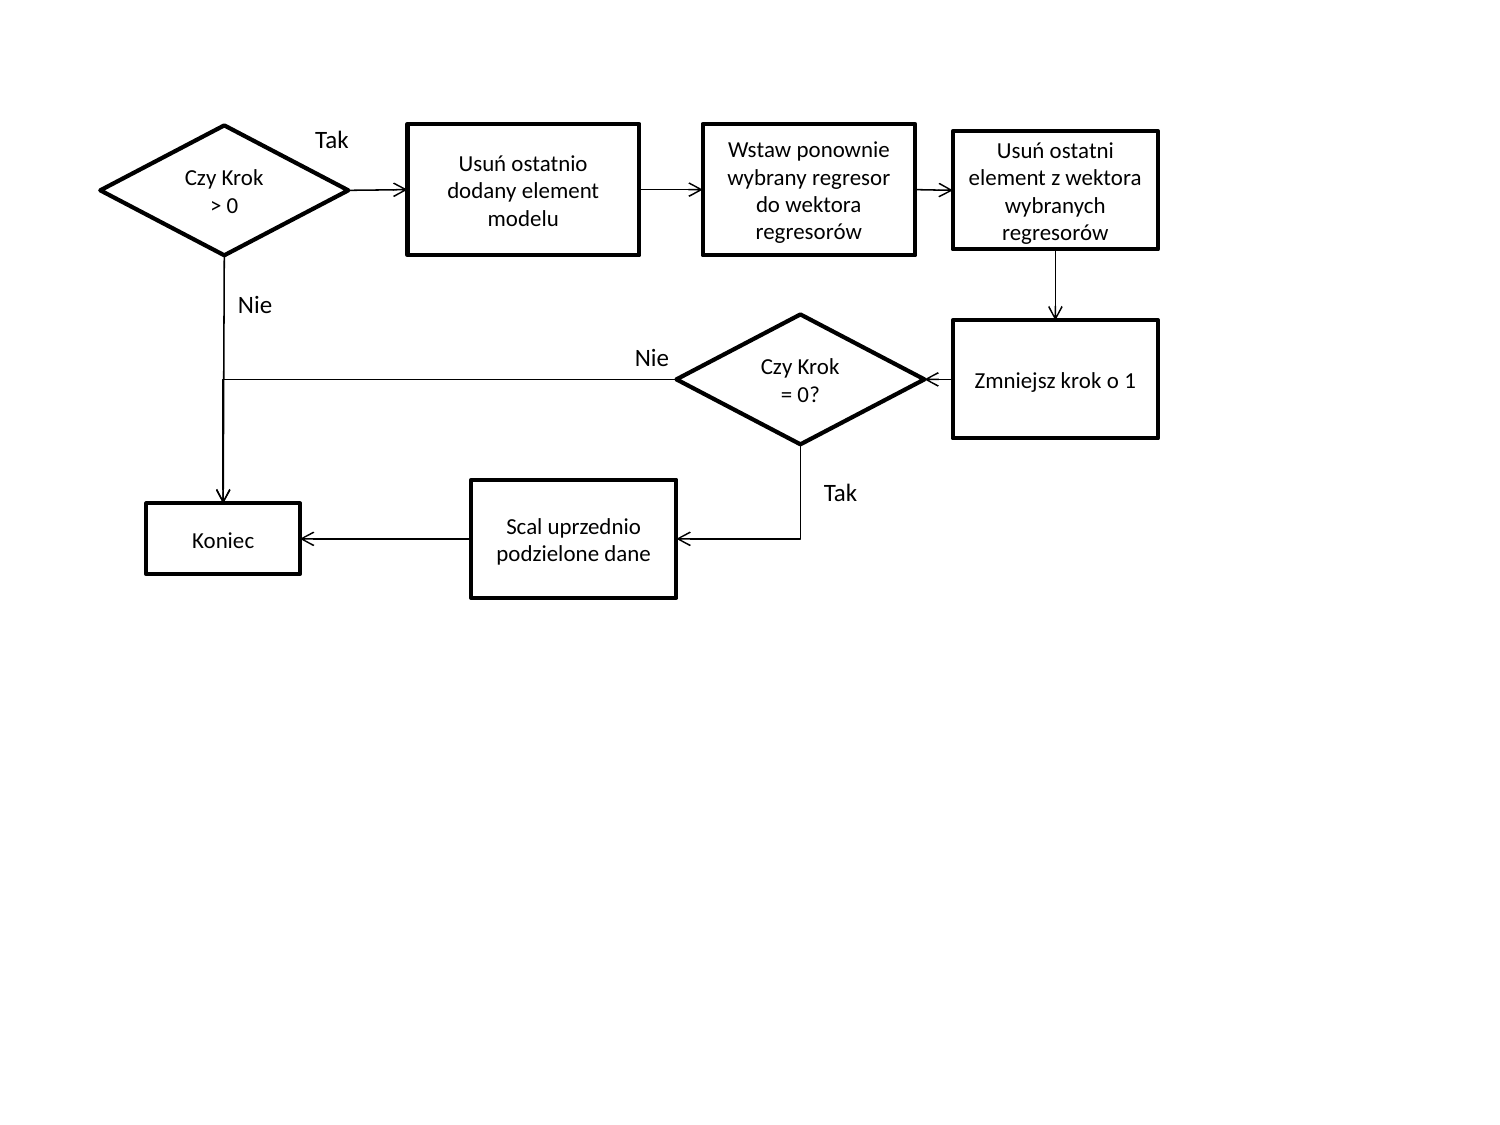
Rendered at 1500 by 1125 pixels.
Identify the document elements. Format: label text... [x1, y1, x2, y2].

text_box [690, 429, 786, 554]
text_box Czy Krok > 0 [98, 123, 349, 257]
text_box Czy Krok = 0? [677, 312, 926, 447]
text_box Koniec [144, 501, 302, 576]
text_box Usuń ostatnio dodany element modelu [405, 122, 641, 257]
text_box Zmniejsz krok o 1 [951, 318, 1160, 440]
text_box Scal uprzednio podzielone dane [469, 510, 678, 600]
text_box Tak [300, 116, 384, 162]
text_box Nie [229, 281, 306, 327]
text_box Tak [808, 468, 892, 514]
text_box Wstaw ponownie wybrany regresor do wektora regresorów [701, 122, 917, 257]
text_box Nie [620, 333, 703, 379]
text_box Usuń ostatni element z wektora wybranych regresorów [951, 129, 1160, 251]
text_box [223, 379, 677, 504]
